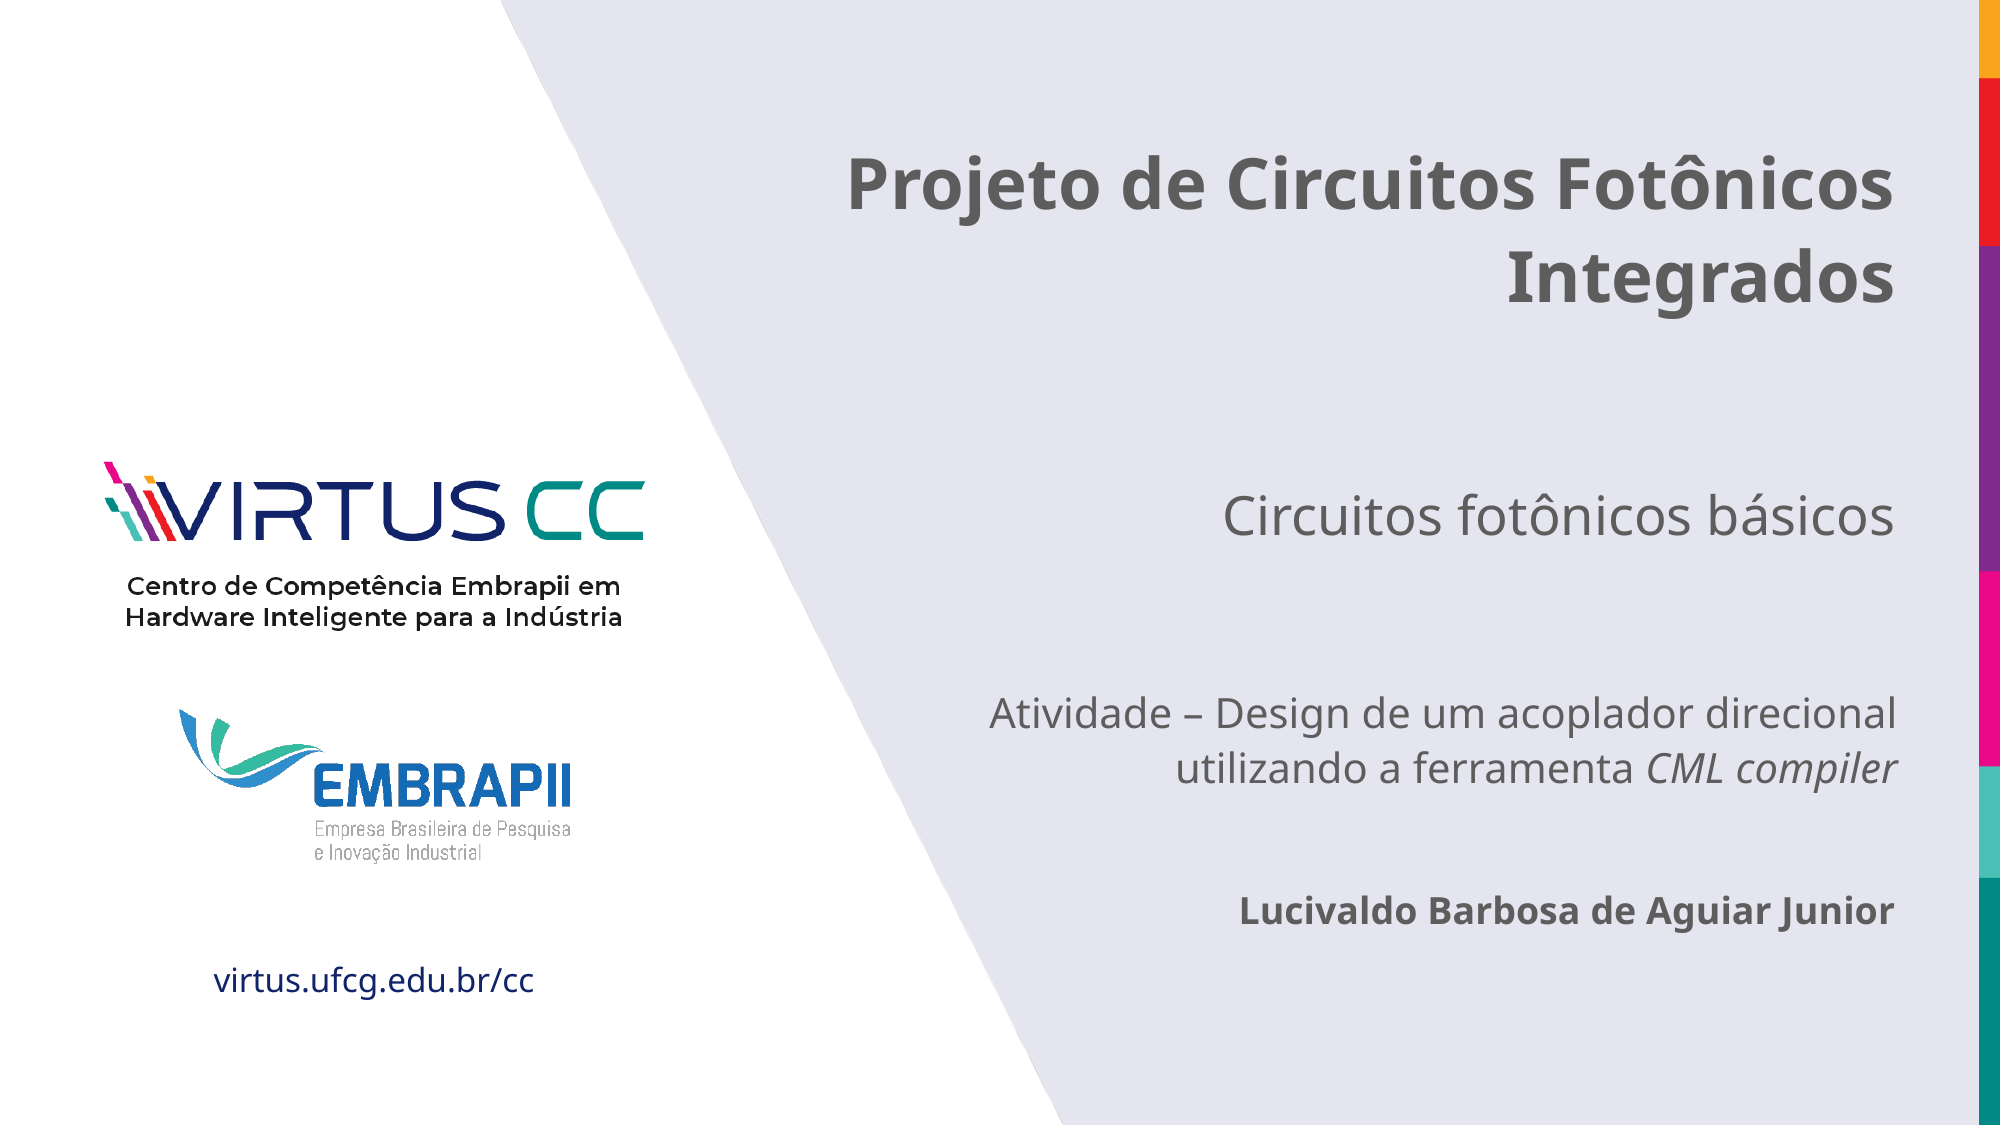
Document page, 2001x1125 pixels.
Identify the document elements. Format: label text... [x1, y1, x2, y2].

subtitle Circuitos fotônicos básicos [821, 406, 1911, 615]
list Lucivaldo Barbosa de Aguiar Junior [1082, 878, 1911, 938]
picture [45, 0, 2000, 1125]
title Projeto de Circuitos Fotônicos Integrados [706, 60, 1911, 387]
list Atividade – Design de um acoplador direcional utilizando a ferramenta CML compiler [853, 633, 1913, 841]
